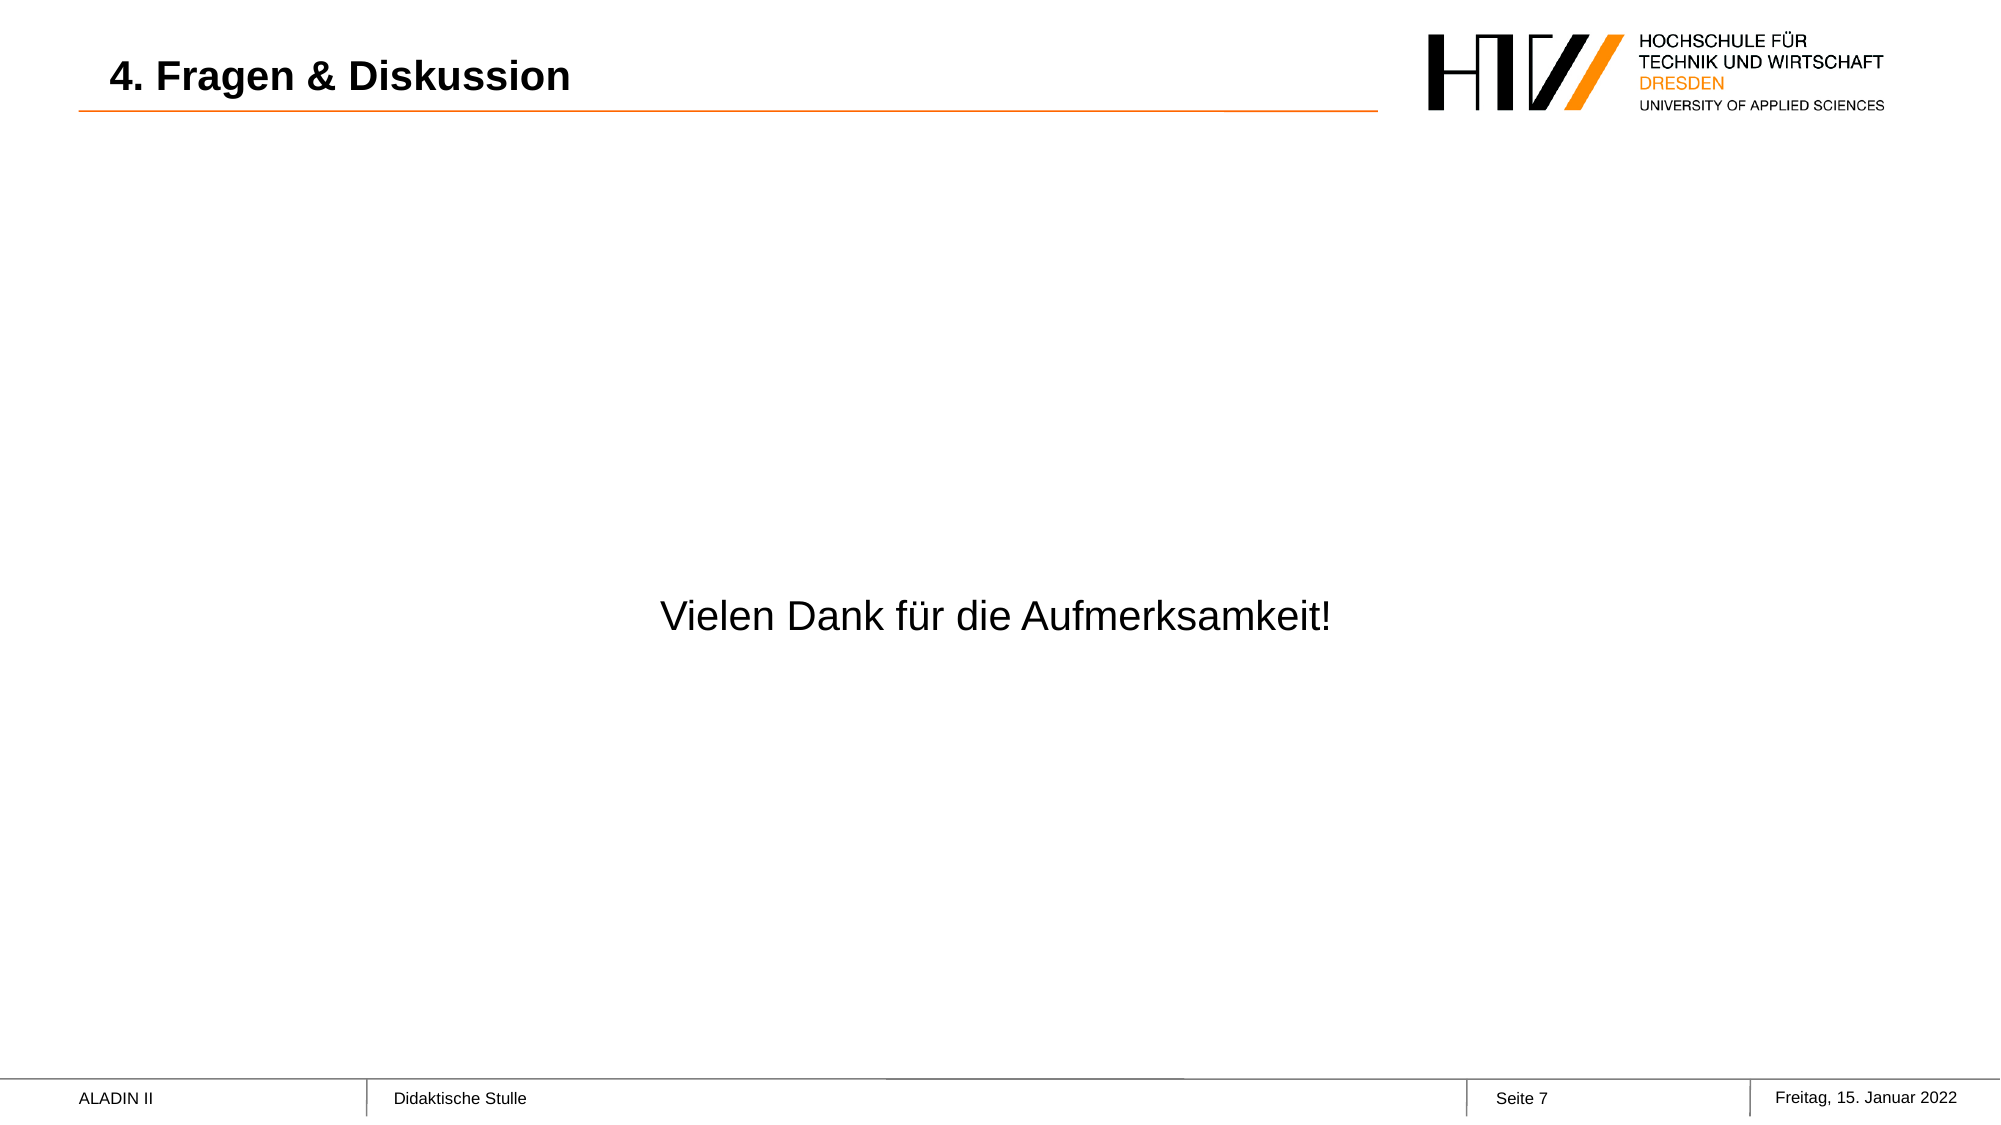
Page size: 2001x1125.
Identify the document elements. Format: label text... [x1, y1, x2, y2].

list Vielen Dank für die Aufmerksamkeit! [94, 172, 1898, 1035]
picture [1425, 31, 1887, 111]
title 4. Fragen & Diskussion [94, 29, 1386, 117]
